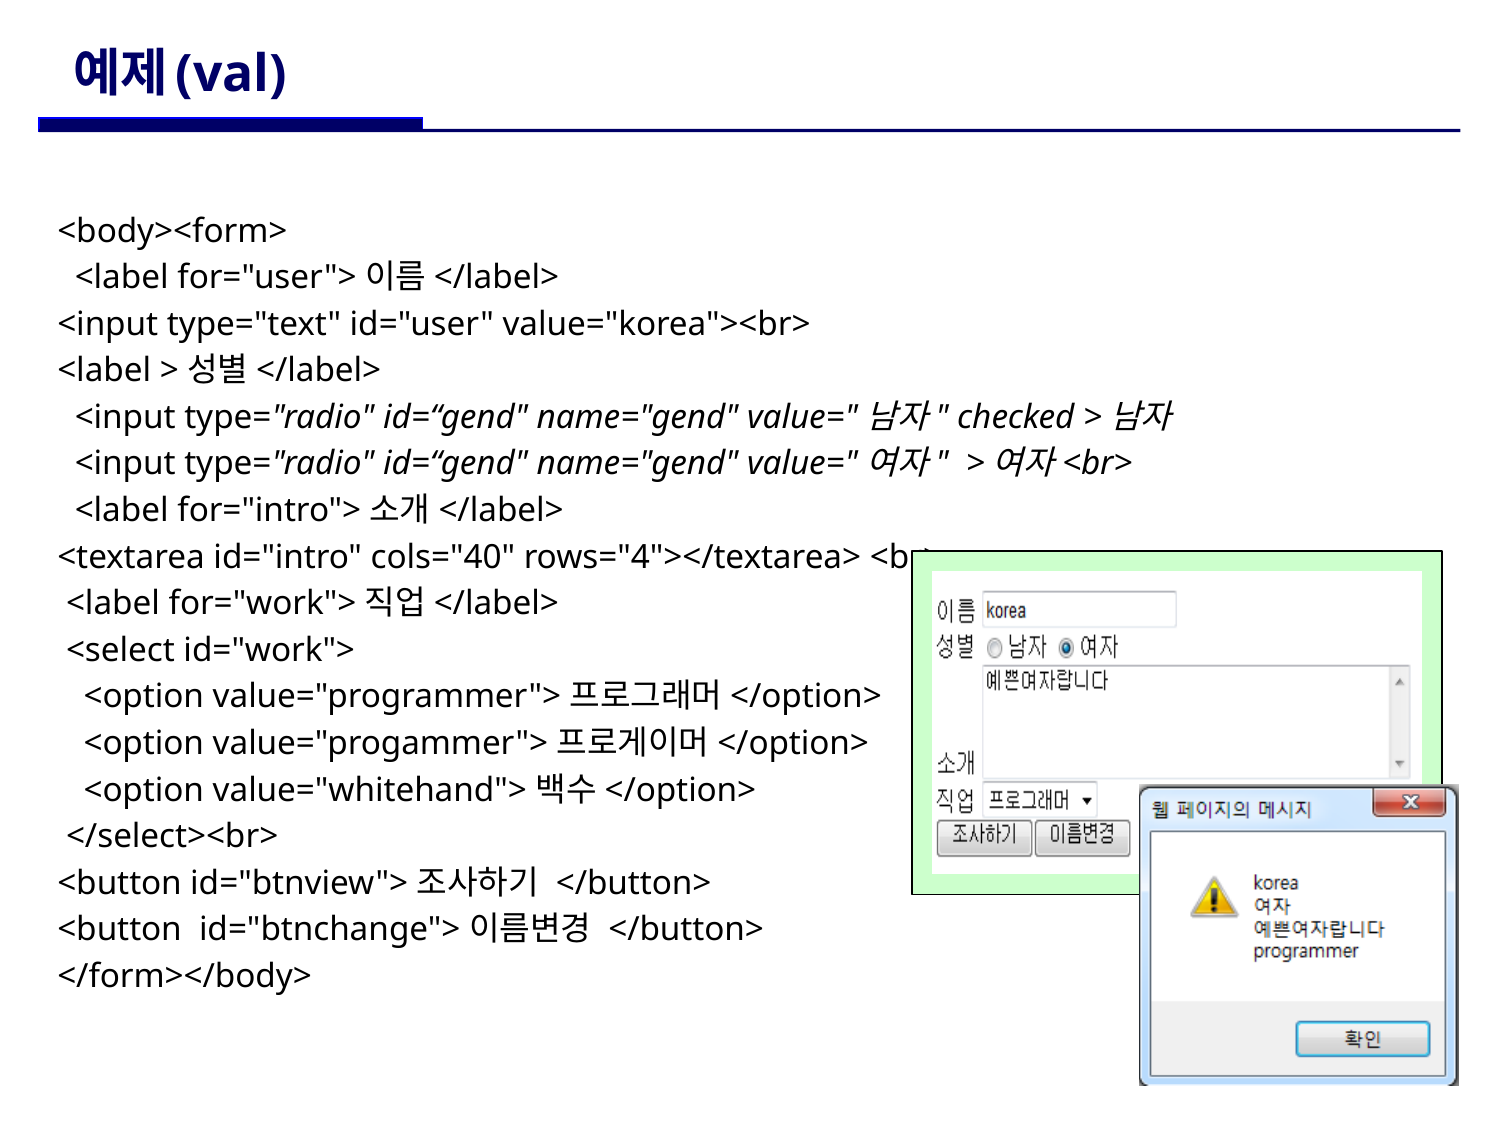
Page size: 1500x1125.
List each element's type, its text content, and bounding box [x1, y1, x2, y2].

title 예제(val) [58, 31, 1077, 110]
list <body><form> <label for="user">이름</label> <input type="text" id="user" value="korea"><br> <label >성별</label> <input type="radio" id=“gend" name="gend" value="남자" checked >남자 <input type="radio" id=“gend" name="gend" value="여자" >여자<br> <label for="intro">소개</label> <textarea id="intro" cols="40" rows="4"></textarea> <br> <label for="work">직업</label> <select id="work"> <option value="programmer">프로그래머</option> <option value="progammer">프로게이머</option> <option value="whitehand">백수</option> </select><br> <button id="btnview">조사하기 </button> <button id="btnchange">이름변경 </button> </form></body> [42, 201, 1449, 1033]
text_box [911, 550, 1459, 1086]
